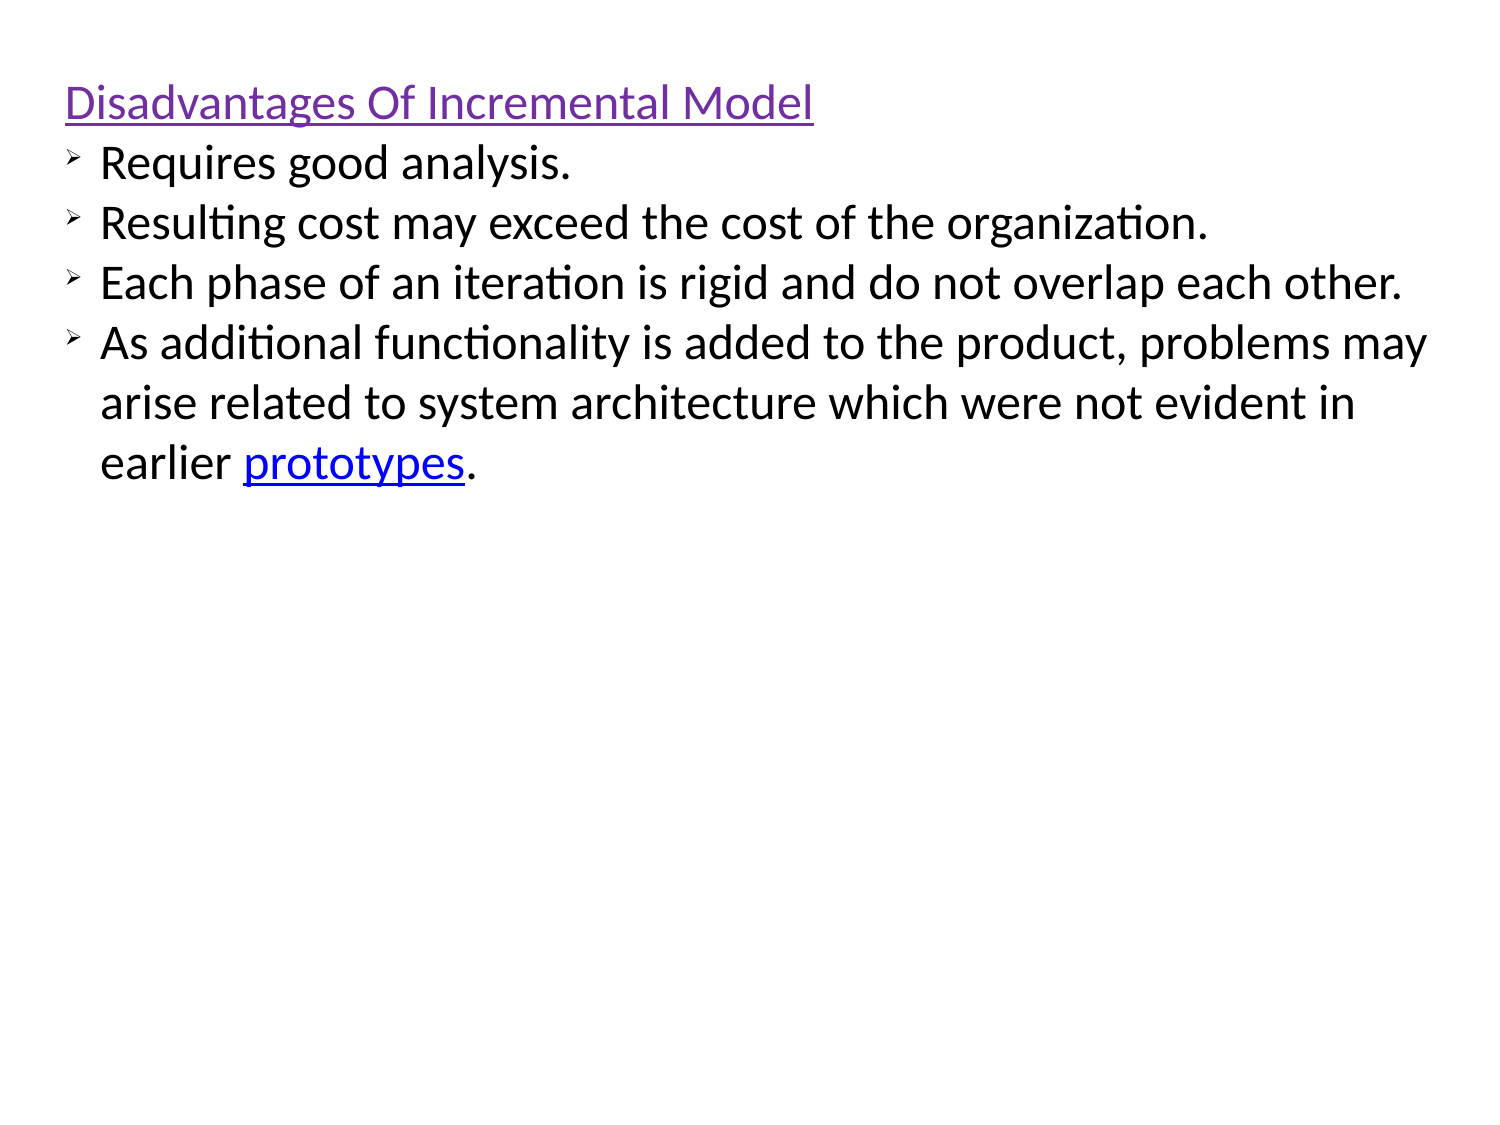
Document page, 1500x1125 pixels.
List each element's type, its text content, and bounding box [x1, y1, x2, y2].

text_box Disadvantages Of Incremental Model Requires good analysis. Resulting cost may exceed the cost of the organization. Each phase of an iteration is rigid and do not overlap each other. As additional functionality is added to the product, problems may arise related to system architecture which were not evident in earlier prototypes. [49, 62, 1450, 678]
